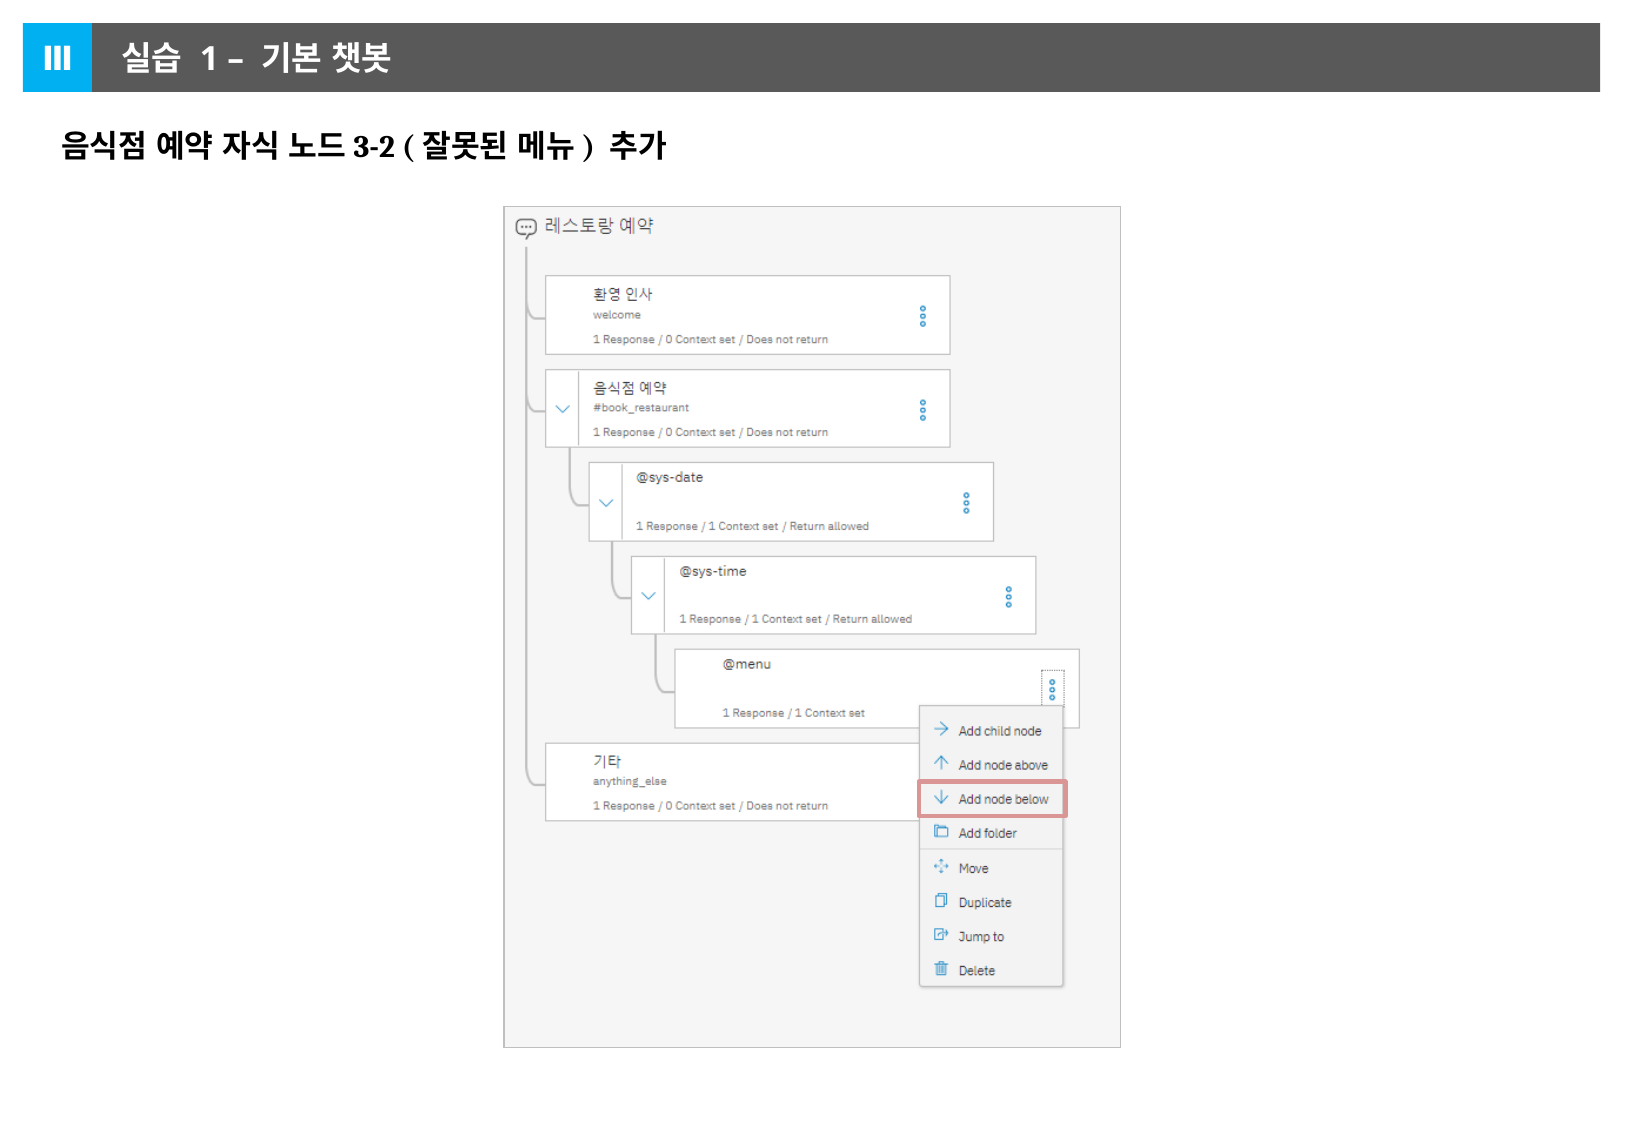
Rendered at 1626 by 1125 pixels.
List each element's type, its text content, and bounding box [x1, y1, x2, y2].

picture [504, 207, 1120, 1048]
text_box 음식점 예약 자식 노드3-2 (잘못된 메뉴) 추가 [46, 111, 1582, 232]
text_box 실습 1 – 기본 챗봇 [90, 21, 1602, 94]
text_box Ⅲ [21, 21, 91, 94]
